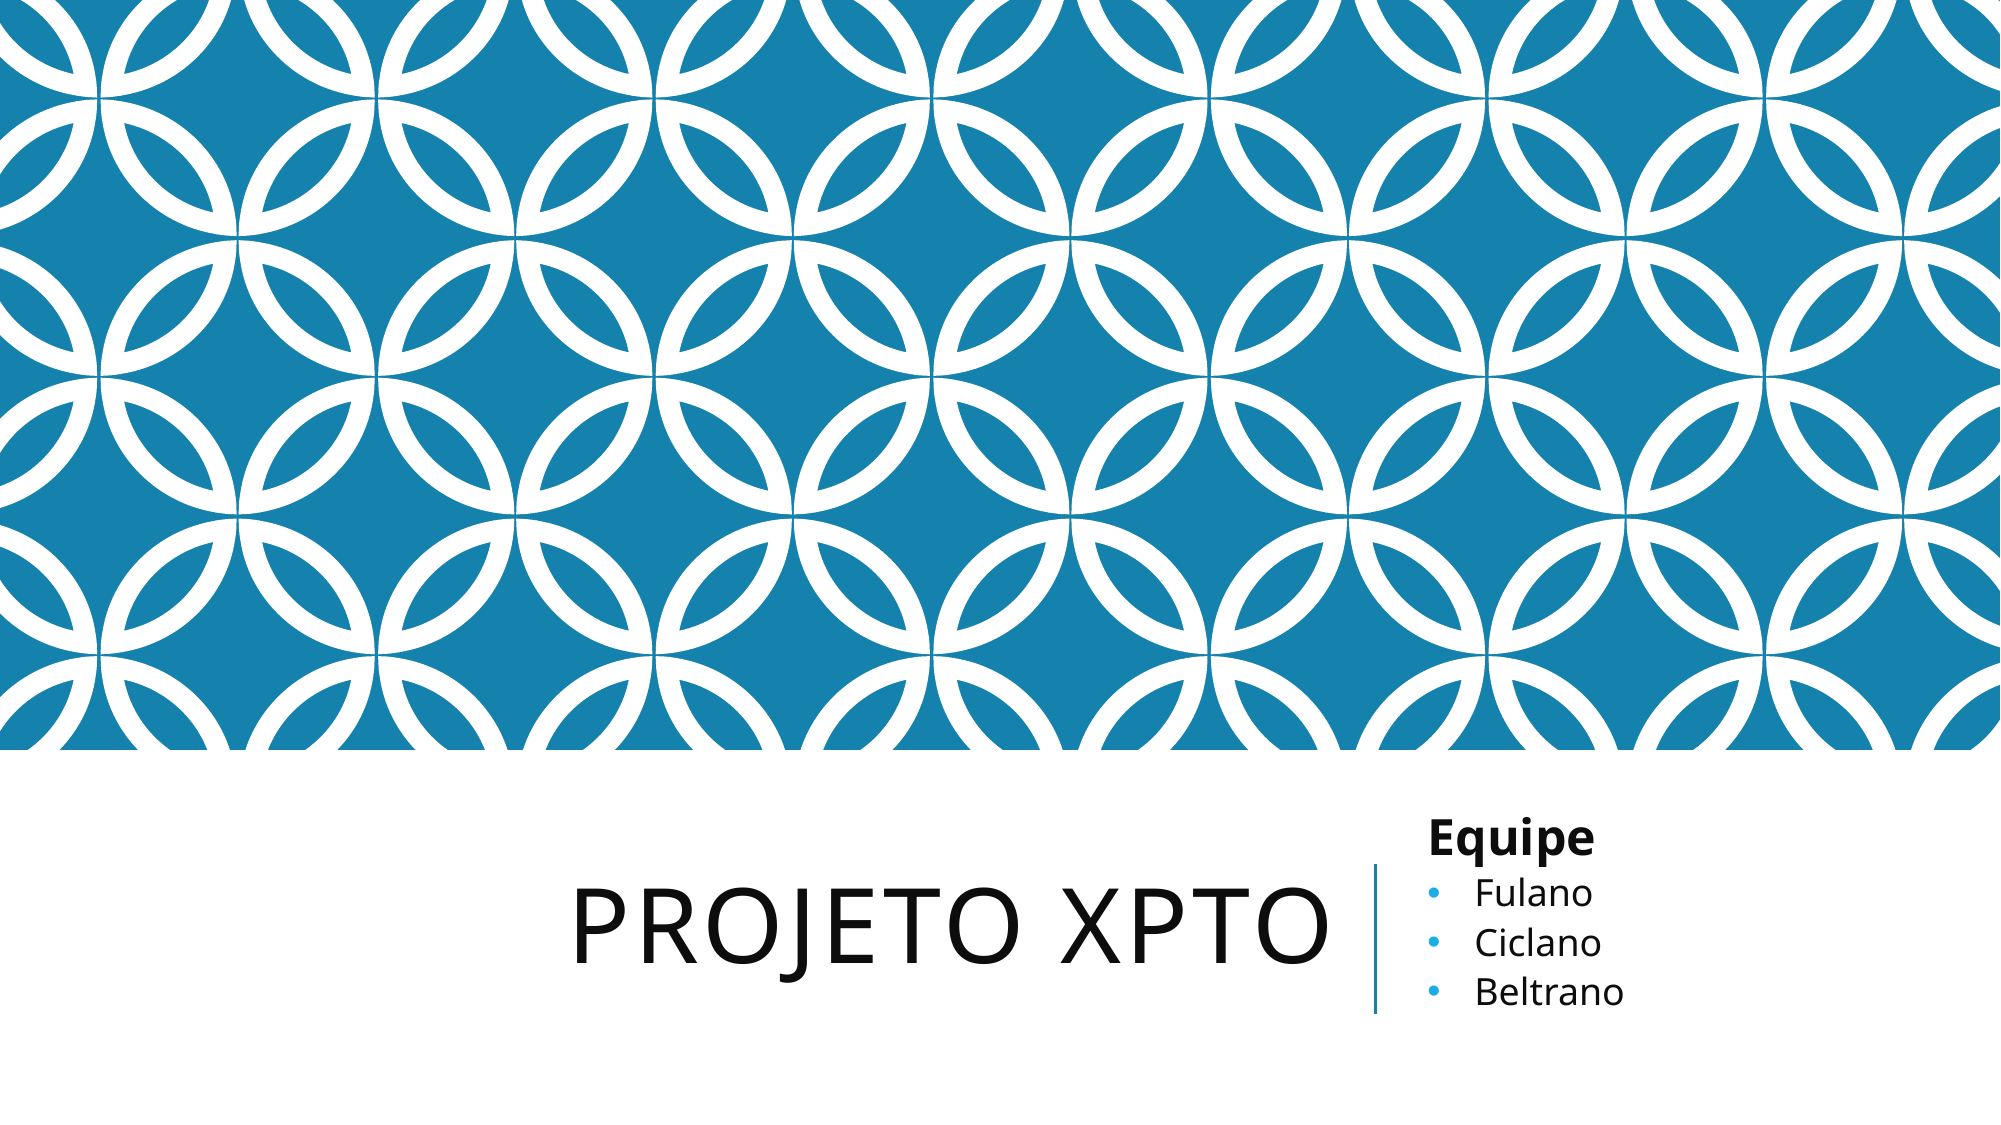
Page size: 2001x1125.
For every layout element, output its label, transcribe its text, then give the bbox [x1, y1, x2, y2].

subtitle Equipe Fulano Ciclano Beltrano [1412, 813, 1938, 1054]
title Projeto XPTO [75, 813, 1350, 1054]
